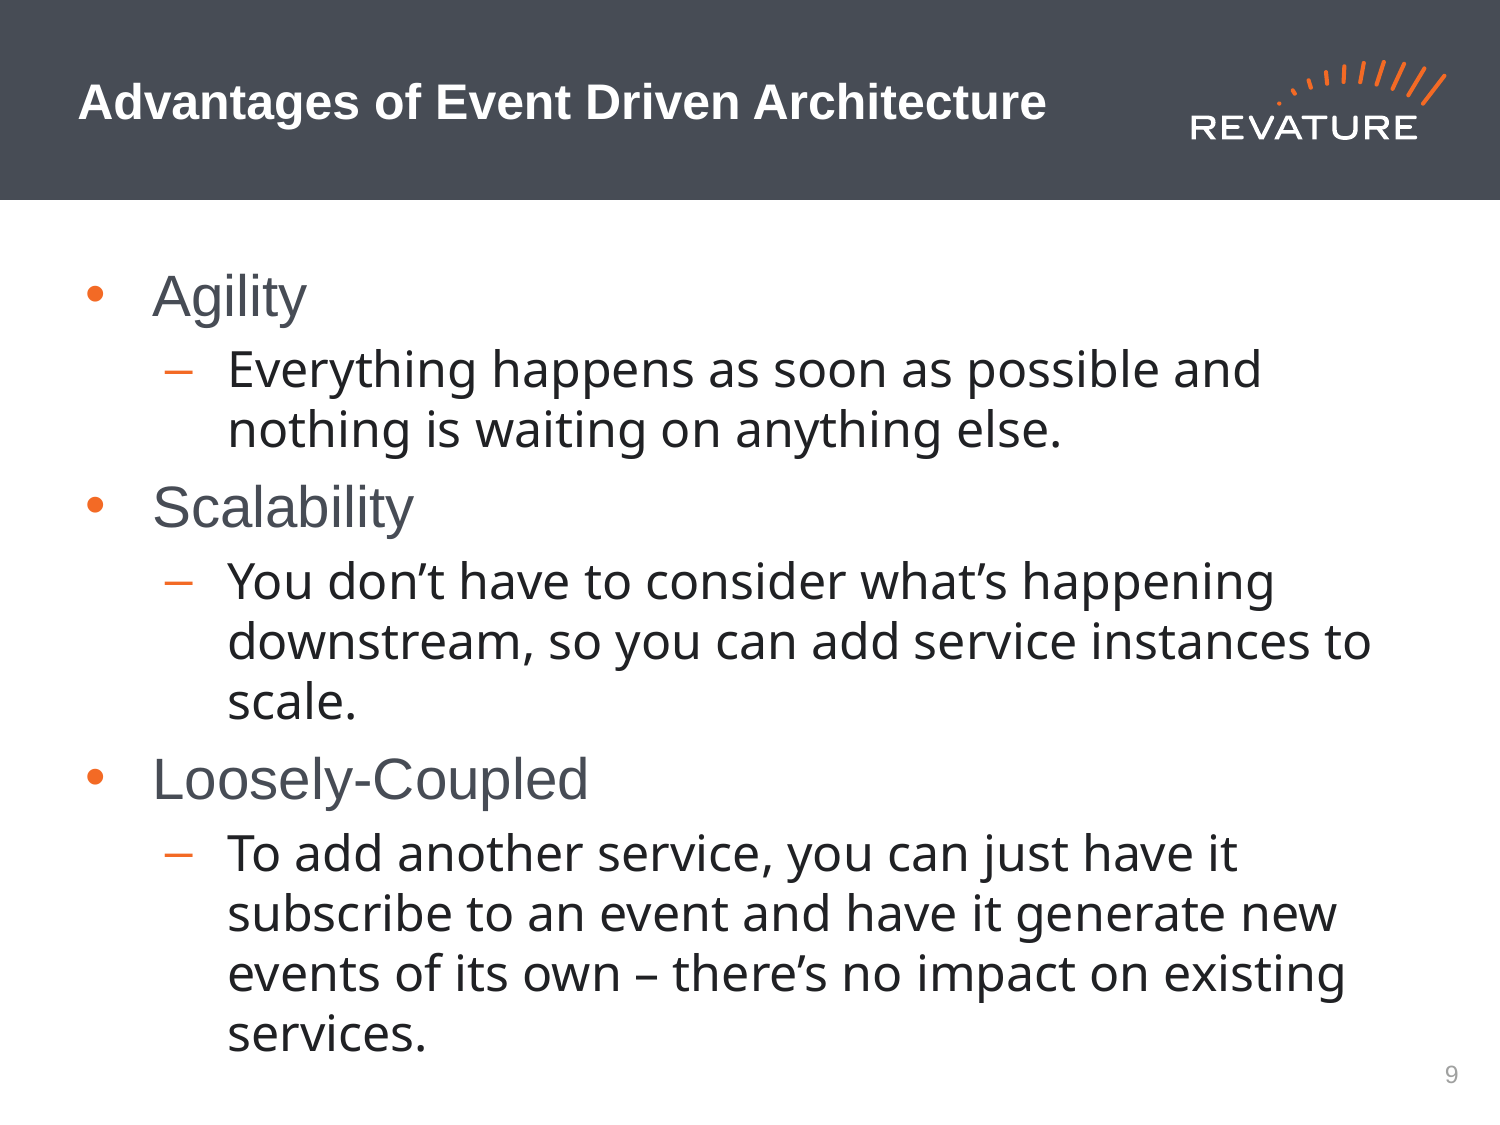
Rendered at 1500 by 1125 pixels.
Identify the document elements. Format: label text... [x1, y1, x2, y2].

list Agility Everything happens as soon as possible and nothing is waiting on anything else. Scalability You don’t have to consider what’s happening downstream, so you can add service instances to scale. Loosely-Coupled To add another service, you can just have it subscribe to an event and have it generate new events of its own – there’s no impact on existing services. [62, 243, 1438, 986]
slide_number 8 [1332, 1043, 1474, 1104]
title Advantages of Event Driven Architecture [62, 0, 1084, 200]
